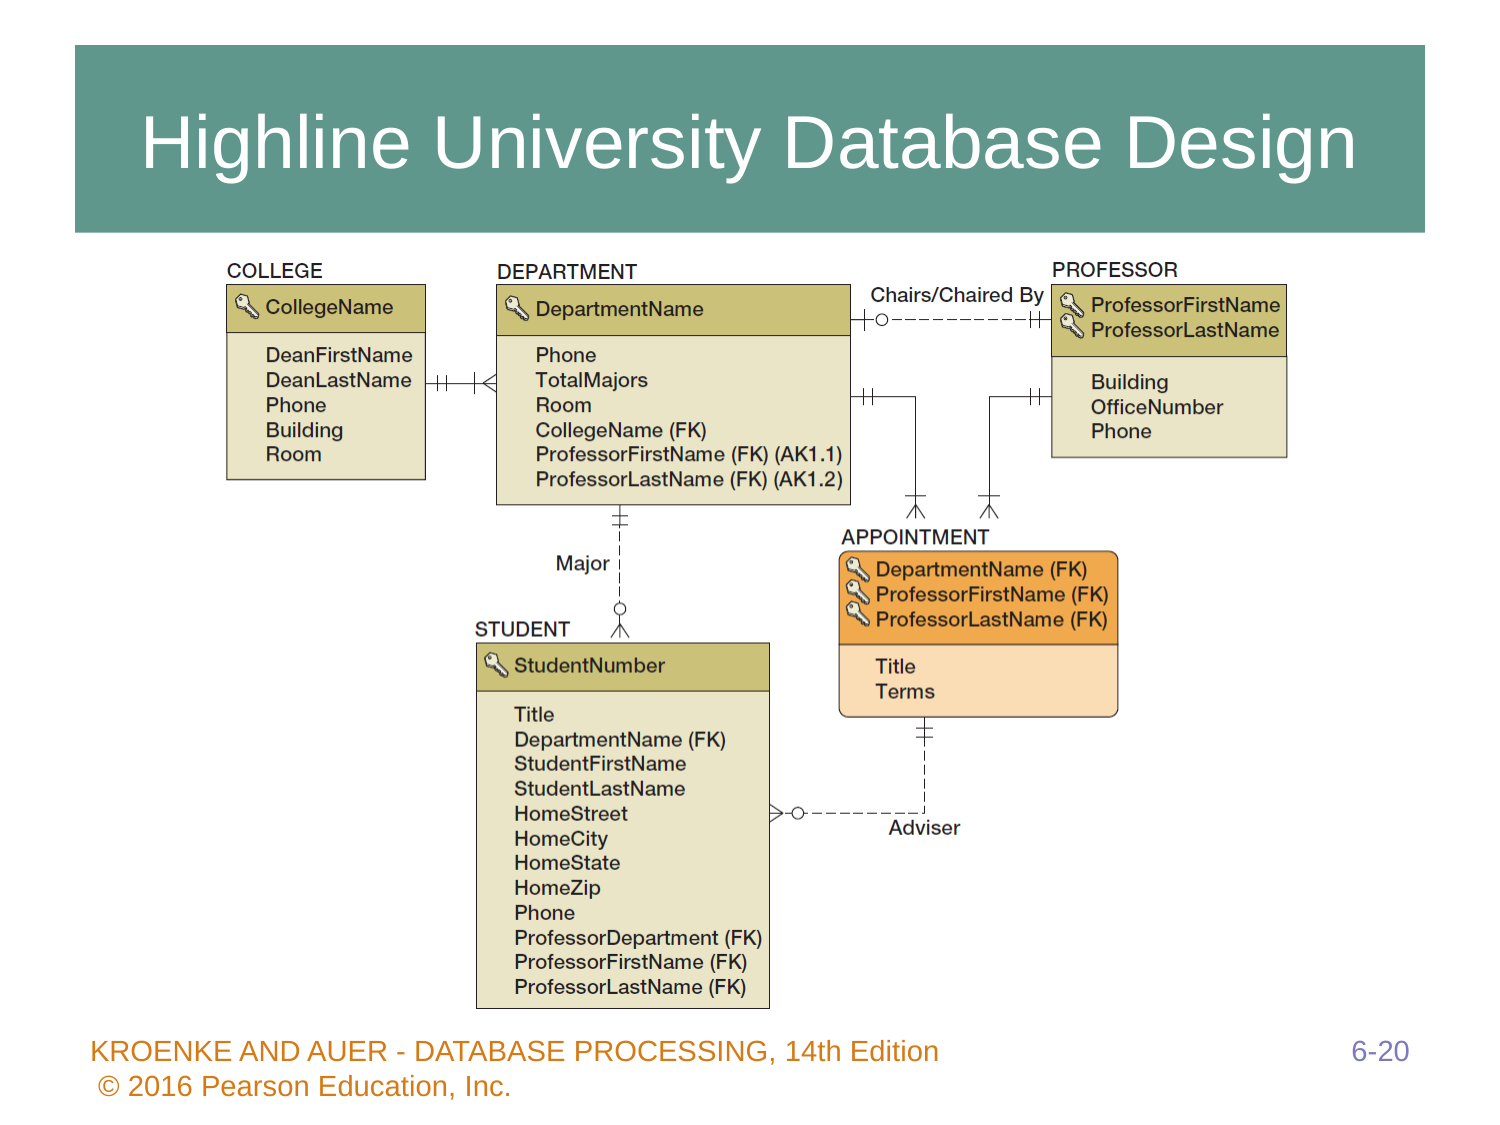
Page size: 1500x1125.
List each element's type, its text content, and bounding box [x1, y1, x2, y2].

picture [224, 262, 1289, 1013]
title Highline University Database Design [74, 44, 1426, 233]
footer KROENKE AND AUER - DATABASE PROCESSING, 14th Edition © 2016 Pearson Education, Inc. [74, 1024, 963, 1104]
slide_number 6-20 [1074, 1024, 1426, 1103]
